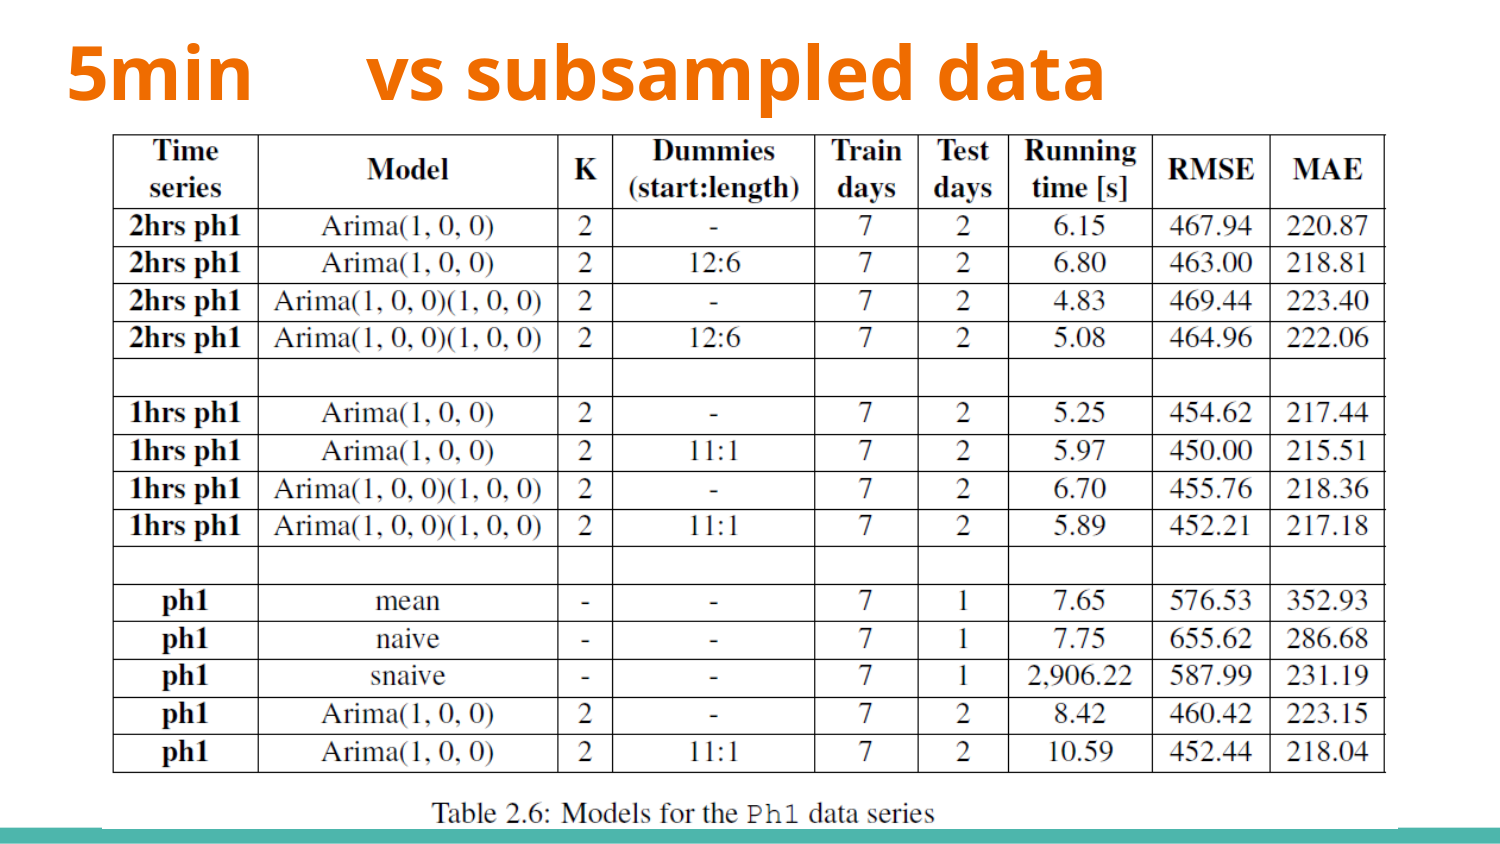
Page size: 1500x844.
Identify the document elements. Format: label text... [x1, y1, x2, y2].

picture [102, 126, 1398, 829]
title 5min vs subsampled data [51, 10, 1449, 127]
